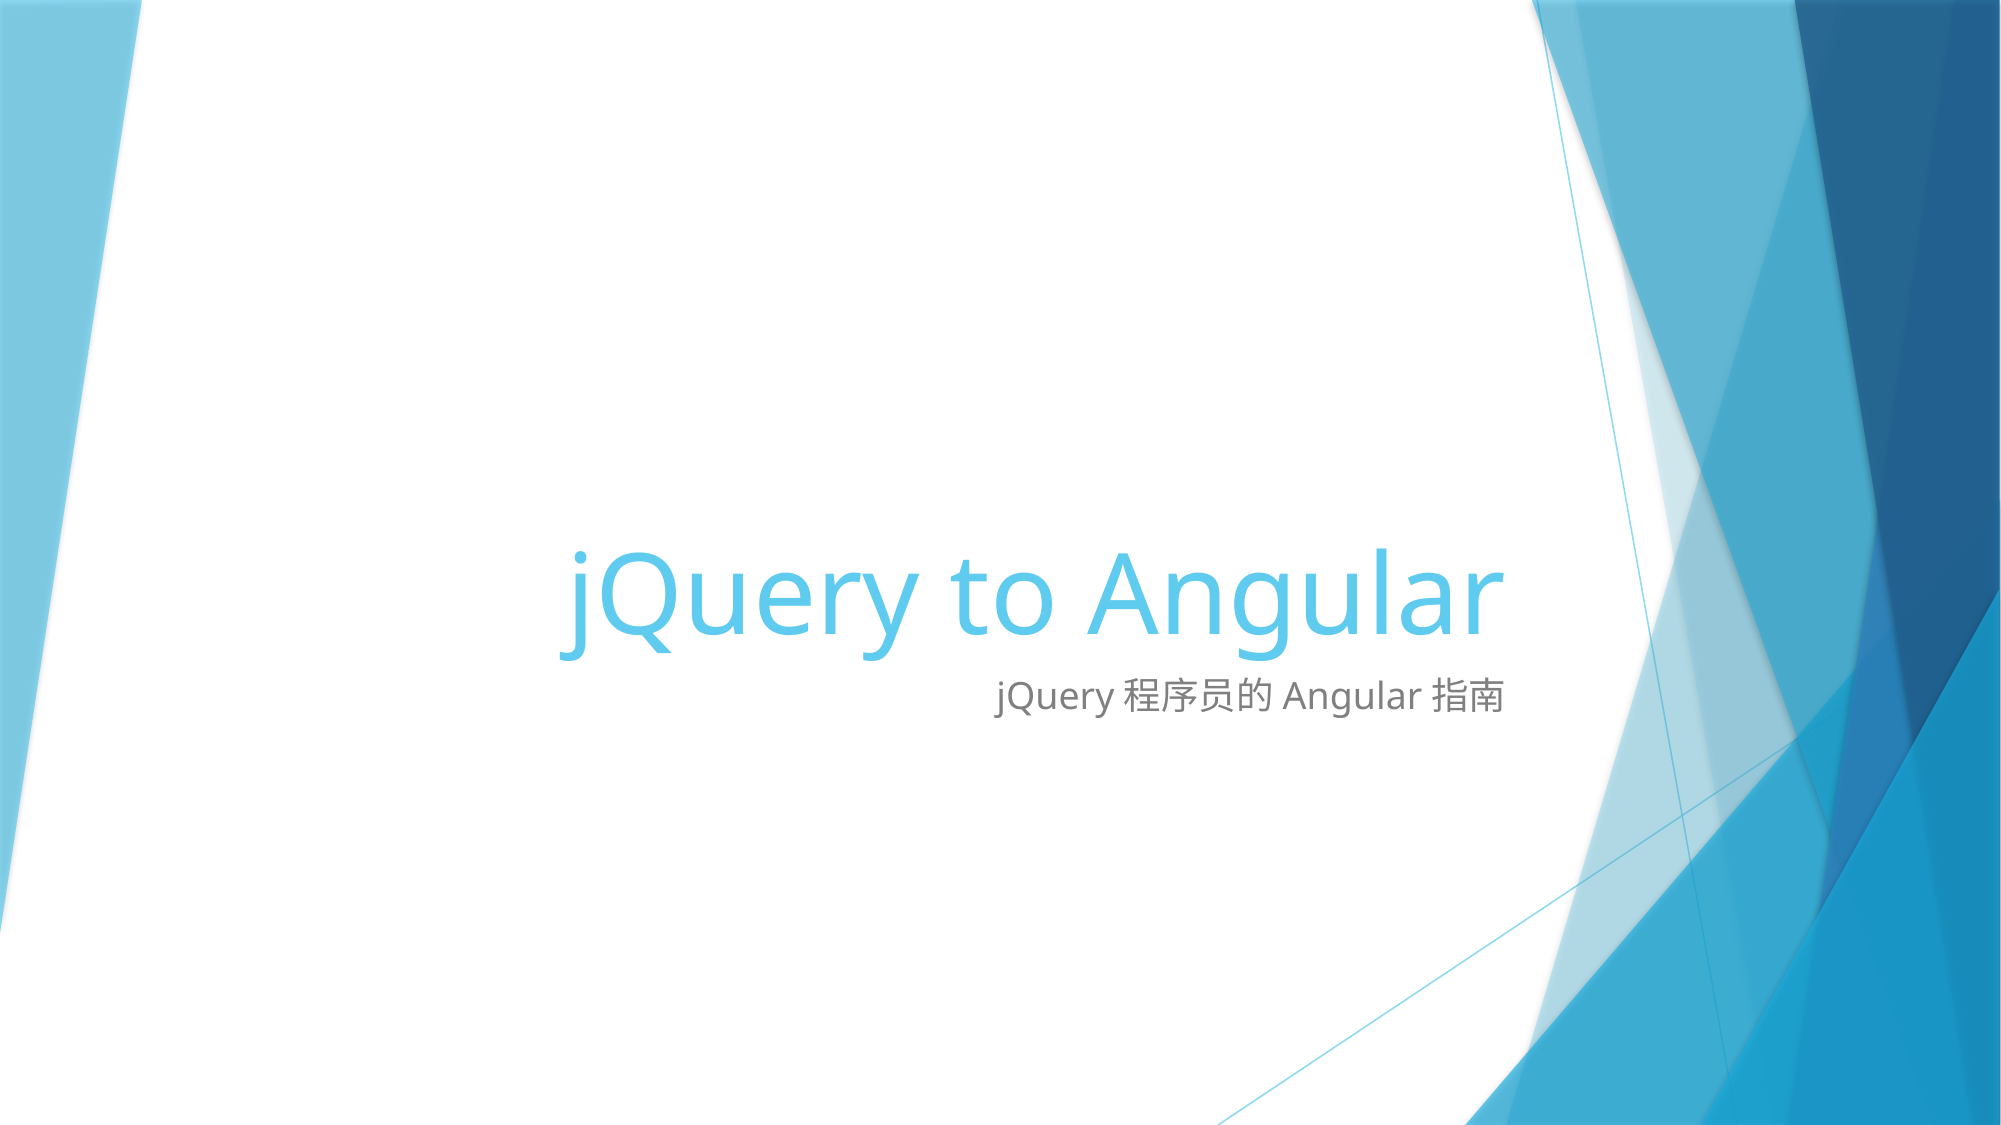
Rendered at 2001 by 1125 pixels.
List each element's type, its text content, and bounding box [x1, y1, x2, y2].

subtitle jQuery程序员的Angular指南 [247, 664, 1522, 845]
title jQuery to Angular [247, 394, 1522, 664]
